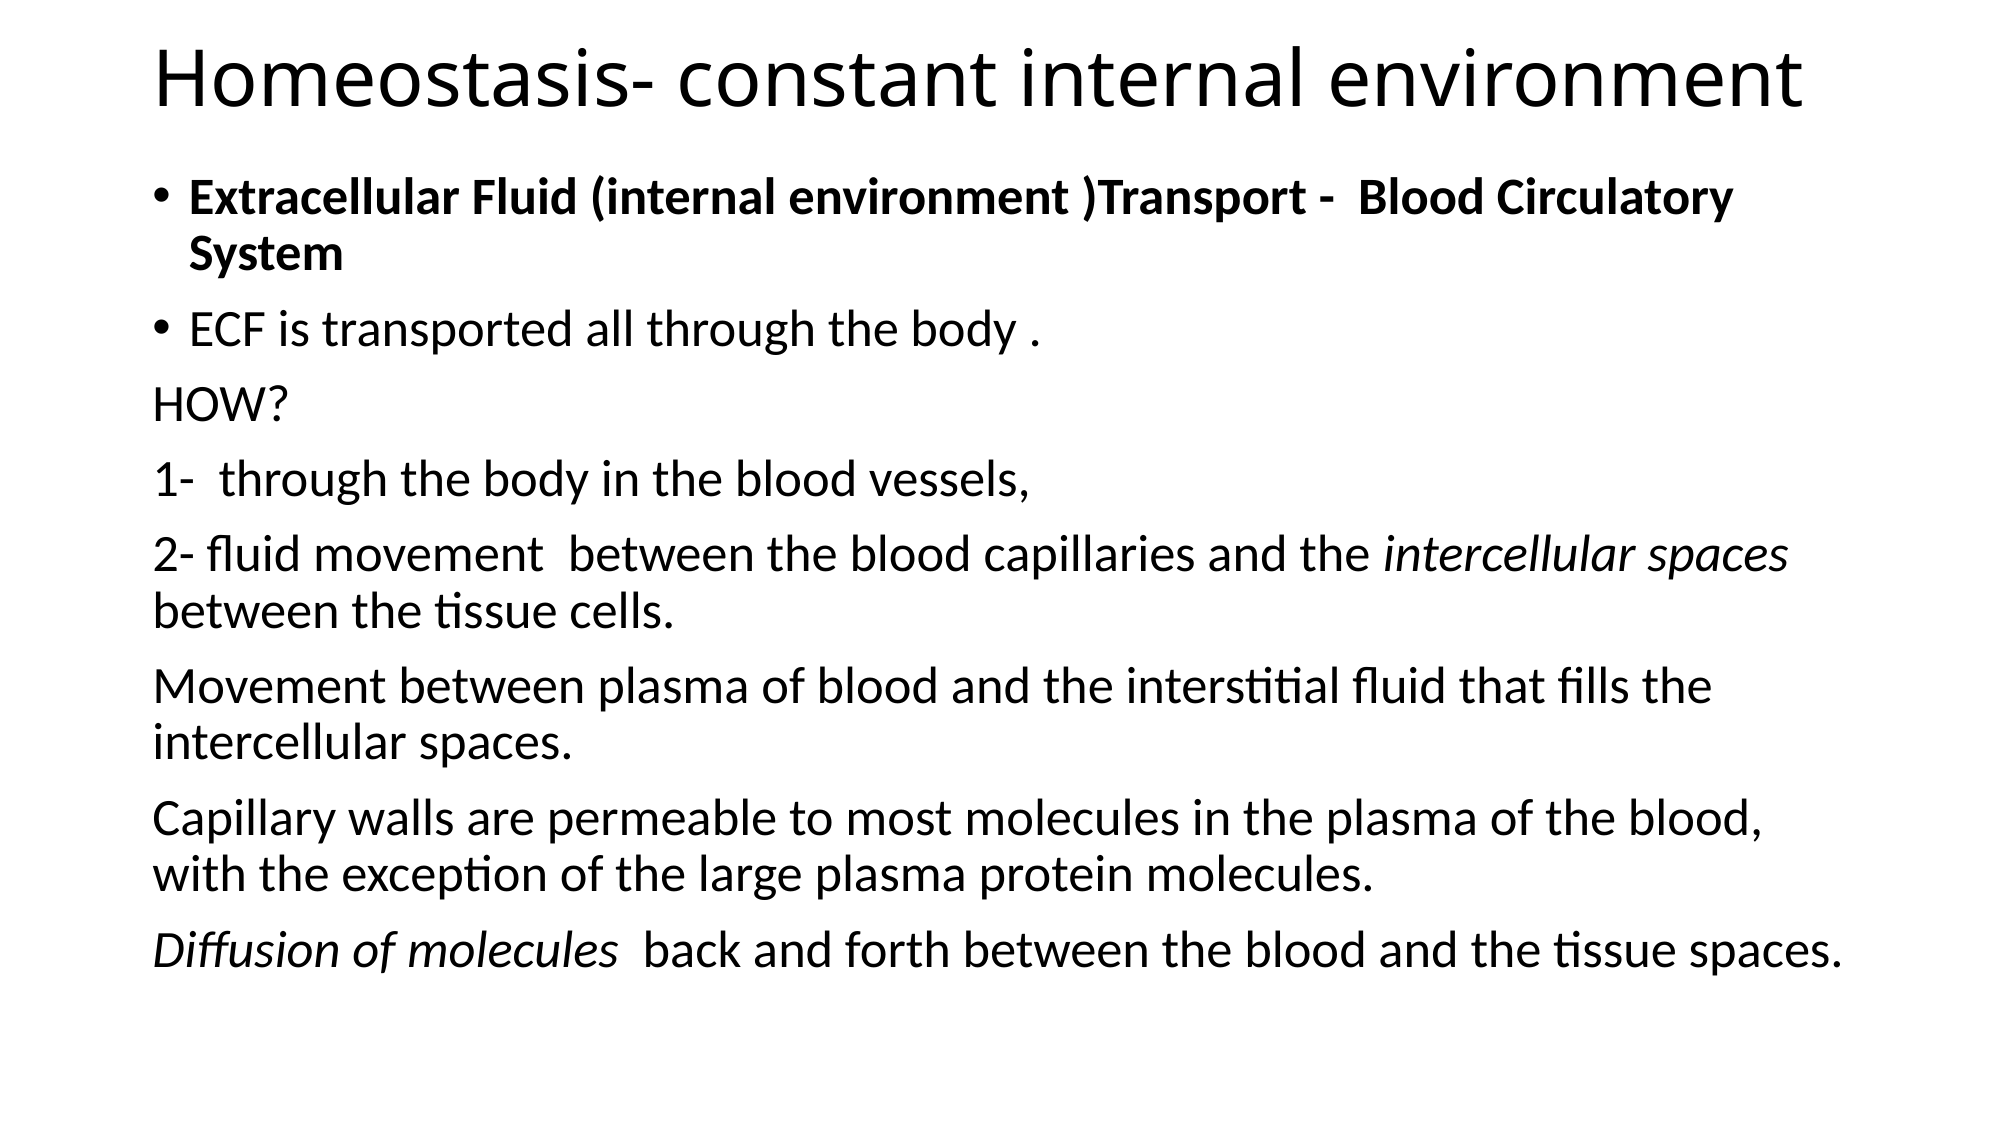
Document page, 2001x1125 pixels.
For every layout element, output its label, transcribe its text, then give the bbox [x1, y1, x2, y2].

title Homeostasis- constant internal environment [137, 0, 1863, 161]
list Extracellular Fluid (internal environment )Transport - Blood Circulatory System ECF is transported all through the body . HOW? 1- through the body in the blood vessels, 2- fluid movement between the blood capillaries and the intercellular spaces between the tissue cells. Movement between plasma of blood and the interstitial fluid that fills the intercellular spaces. Capillary walls are permeable to most molecules in the plasma of the blood, with the exception of the large plasma protein molecules. Diffusion of molecules back and forth between the blood and the tissue spaces. [137, 161, 1863, 1014]
